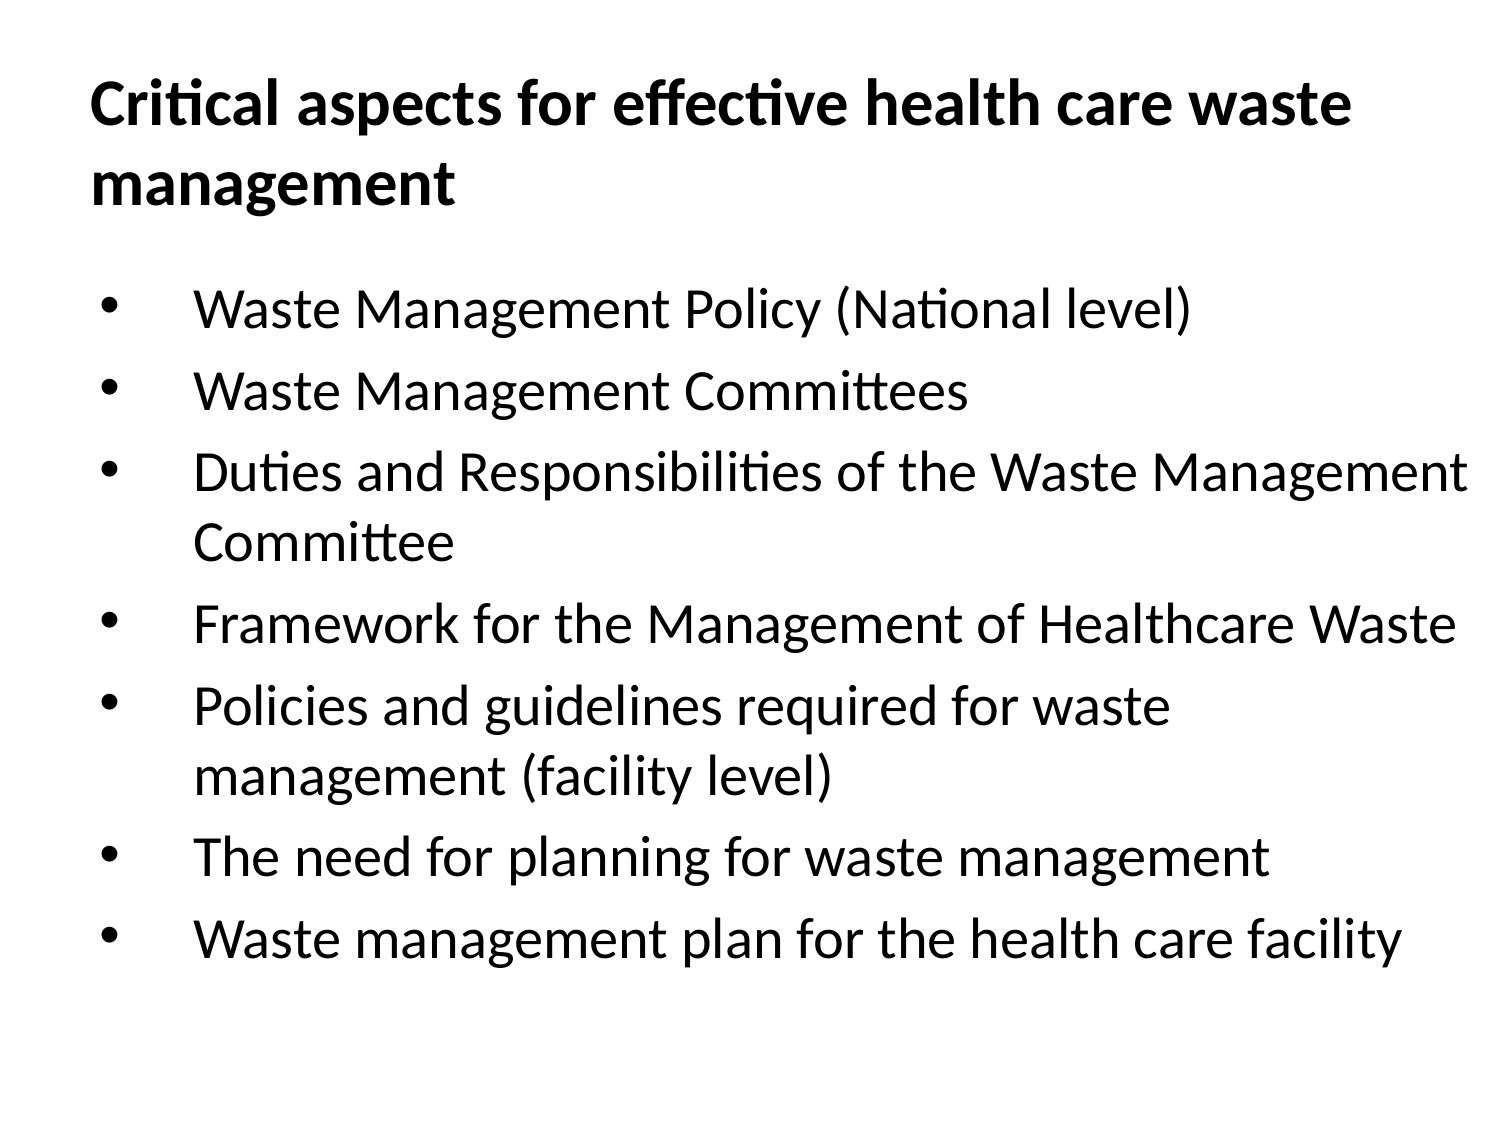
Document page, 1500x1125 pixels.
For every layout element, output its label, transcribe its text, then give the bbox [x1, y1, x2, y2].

list Waste Management Policy (National level) Waste Management Committees Duties and Responsibilities of the Waste Management Committee Framework for the Management of Healthcare Waste Policies and guidelines required for waste management (facility level) The need for planning for waste management Waste management plan for the health care facility [75, 262, 1500, 1125]
title Critical aspects for effective health care waste management [75, 45, 1425, 233]
